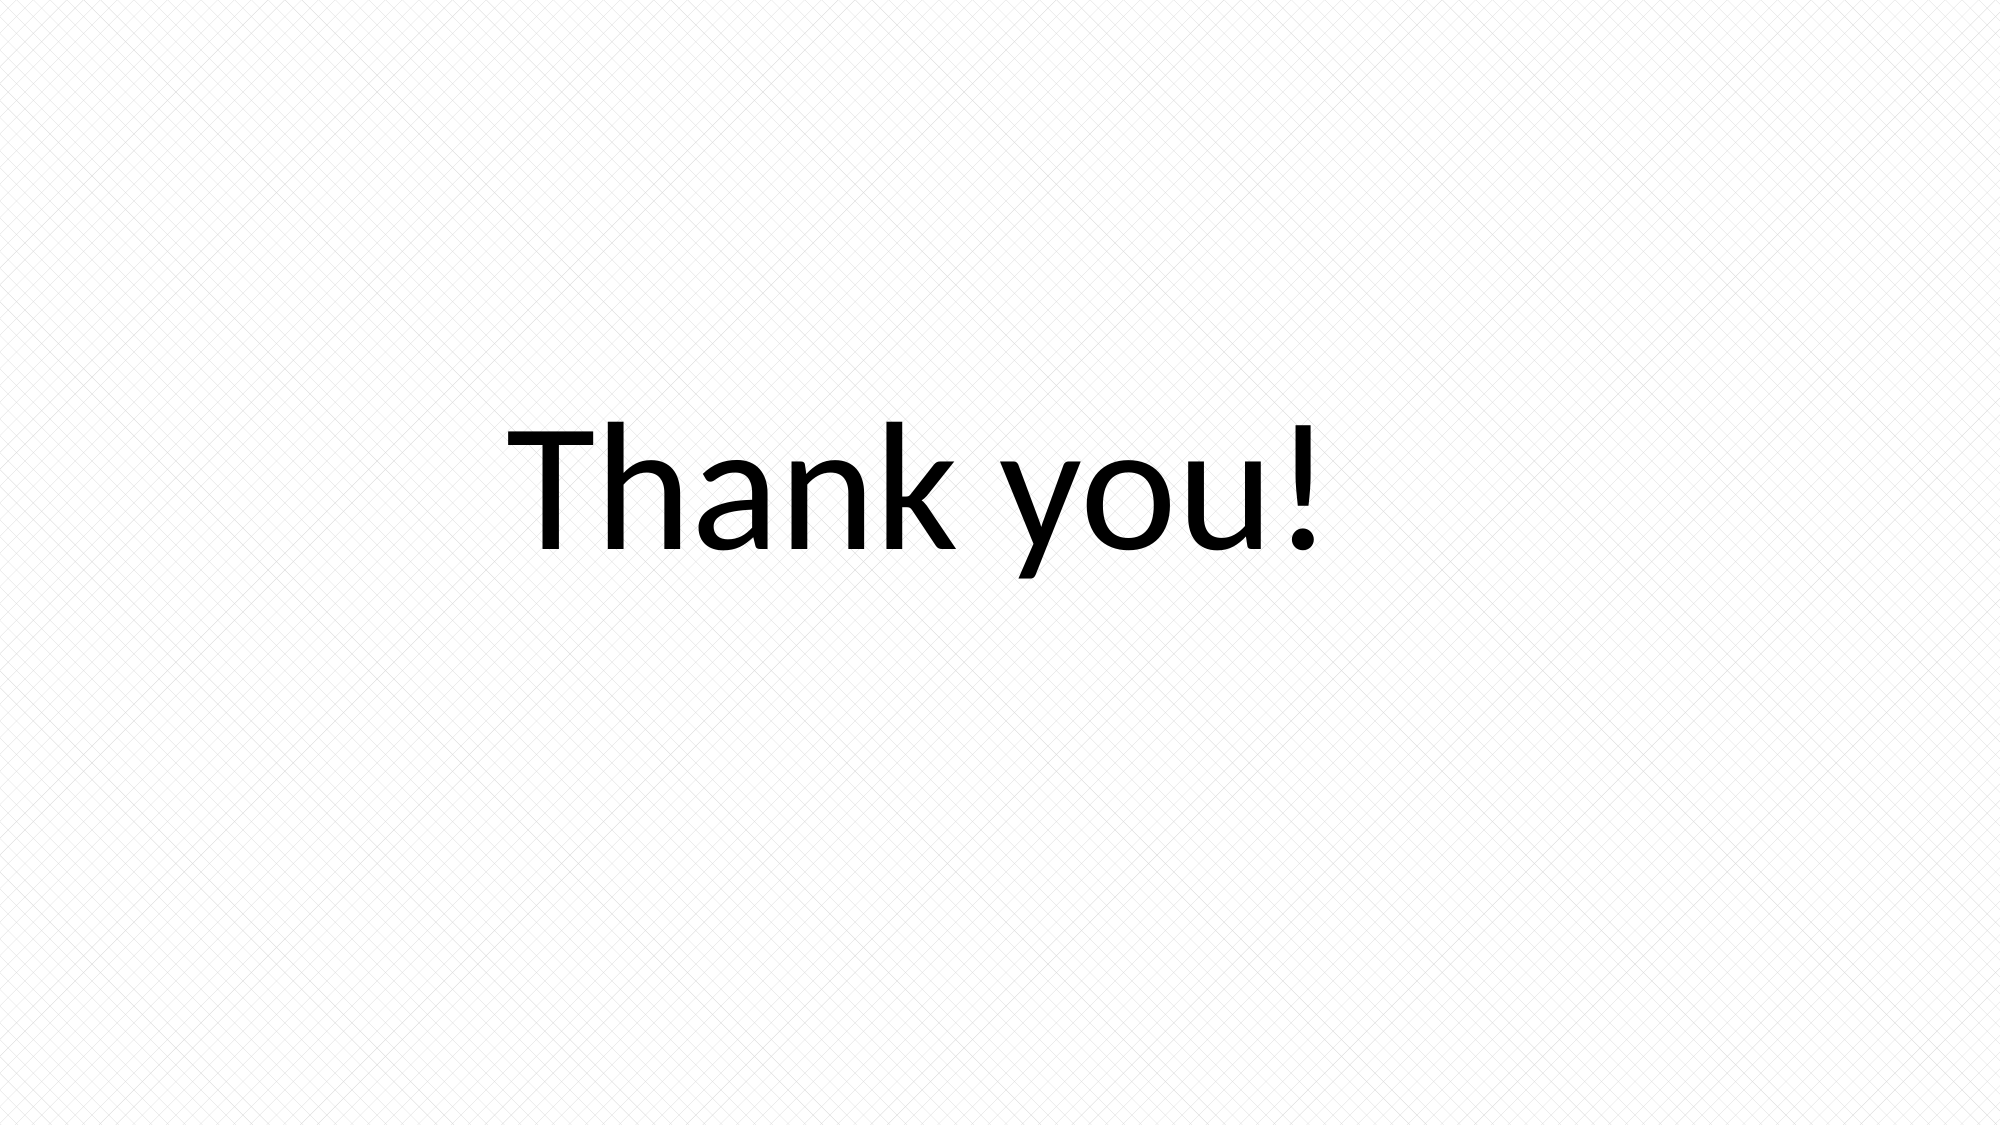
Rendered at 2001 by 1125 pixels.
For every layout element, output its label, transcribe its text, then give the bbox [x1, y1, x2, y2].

text_box Thank you! [406, 359, 1434, 594]
